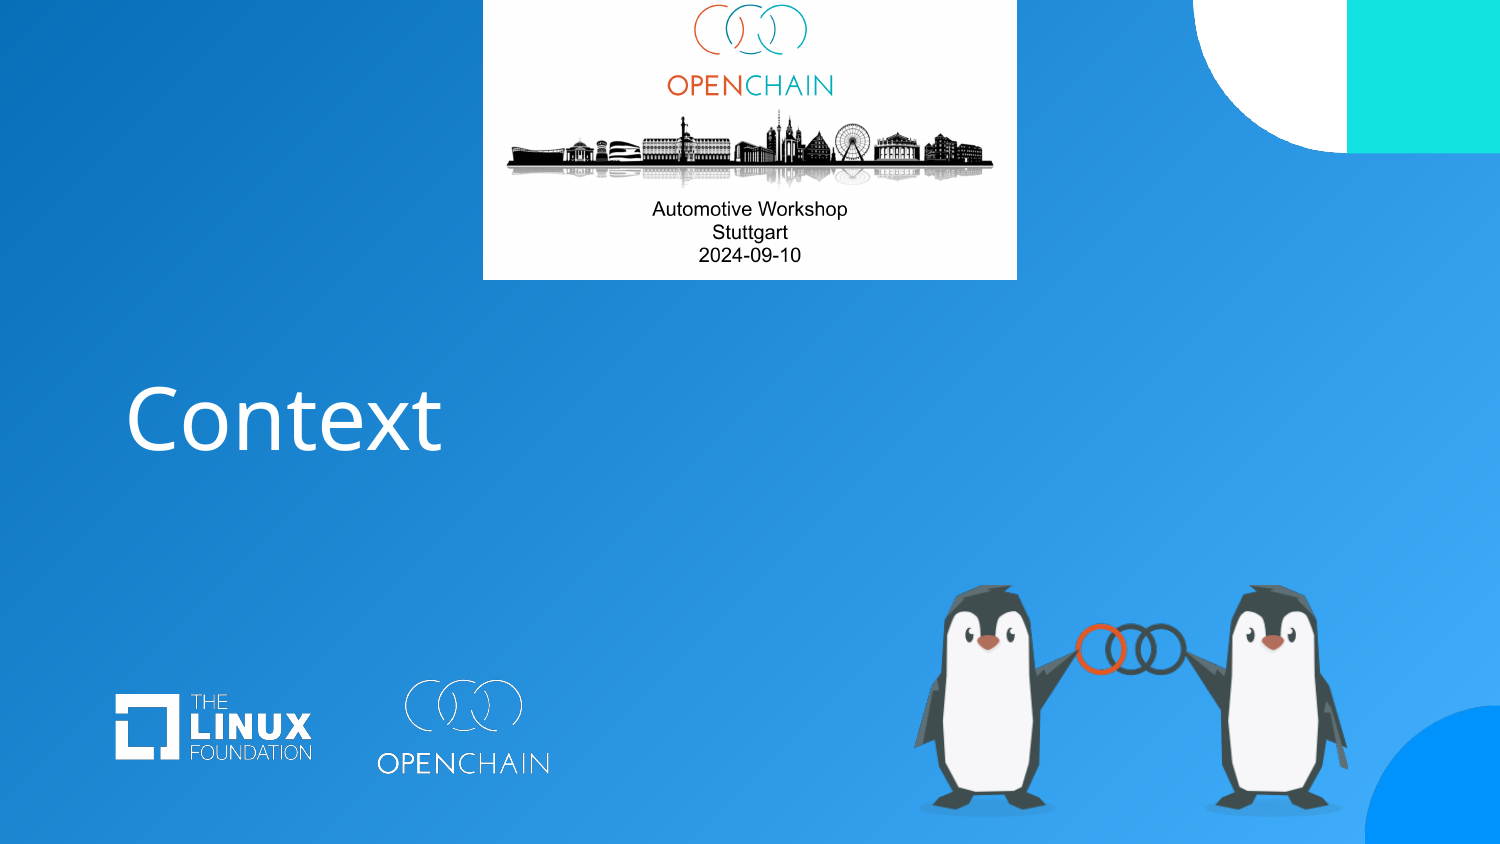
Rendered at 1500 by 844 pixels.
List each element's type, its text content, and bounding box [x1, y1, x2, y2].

picture [1365, 706, 1500, 844]
picture [374, 676, 552, 778]
picture [1193, 0, 1347, 153]
picture [482, 0, 1018, 280]
picture [914, 585, 1348, 817]
title Context [109, 348, 1017, 660]
picture [115, 694, 312, 760]
